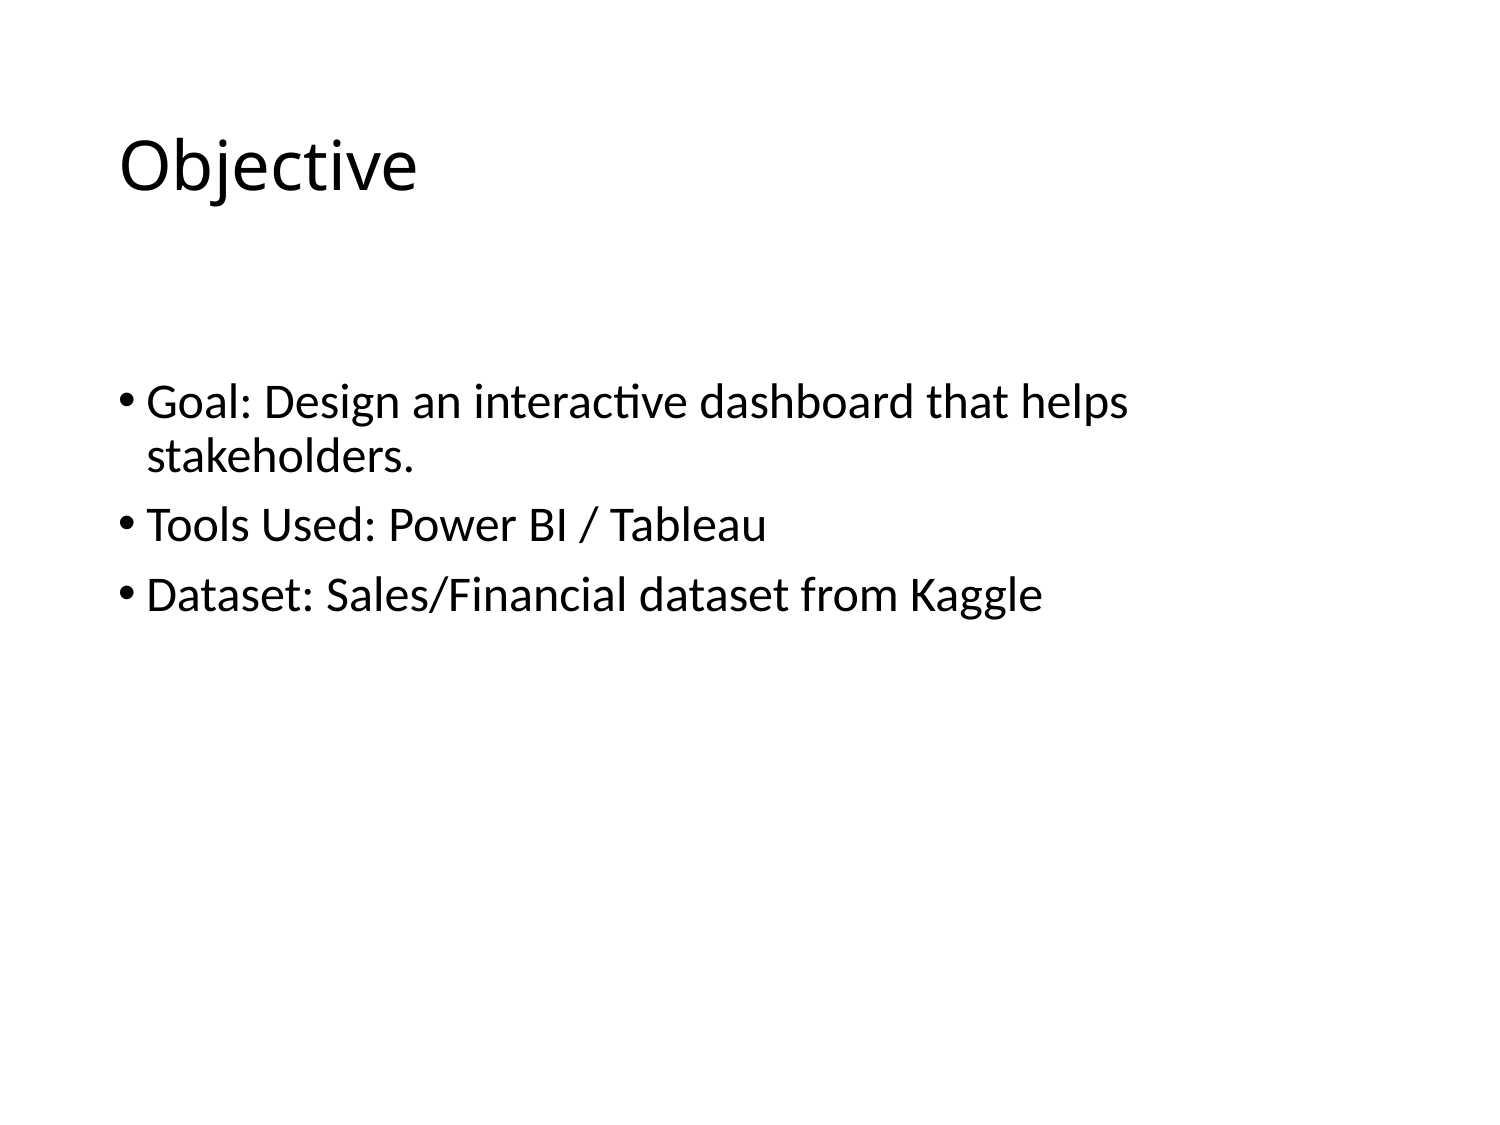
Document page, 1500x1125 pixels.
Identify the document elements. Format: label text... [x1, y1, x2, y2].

list Goal: Design an interactive dashboard that helps stakeholders. Tools Used: Power BI / Tableau Dataset: Sales/Financial dataset from Kaggle [103, 299, 1397, 1014]
title Objective [103, 59, 1397, 278]
